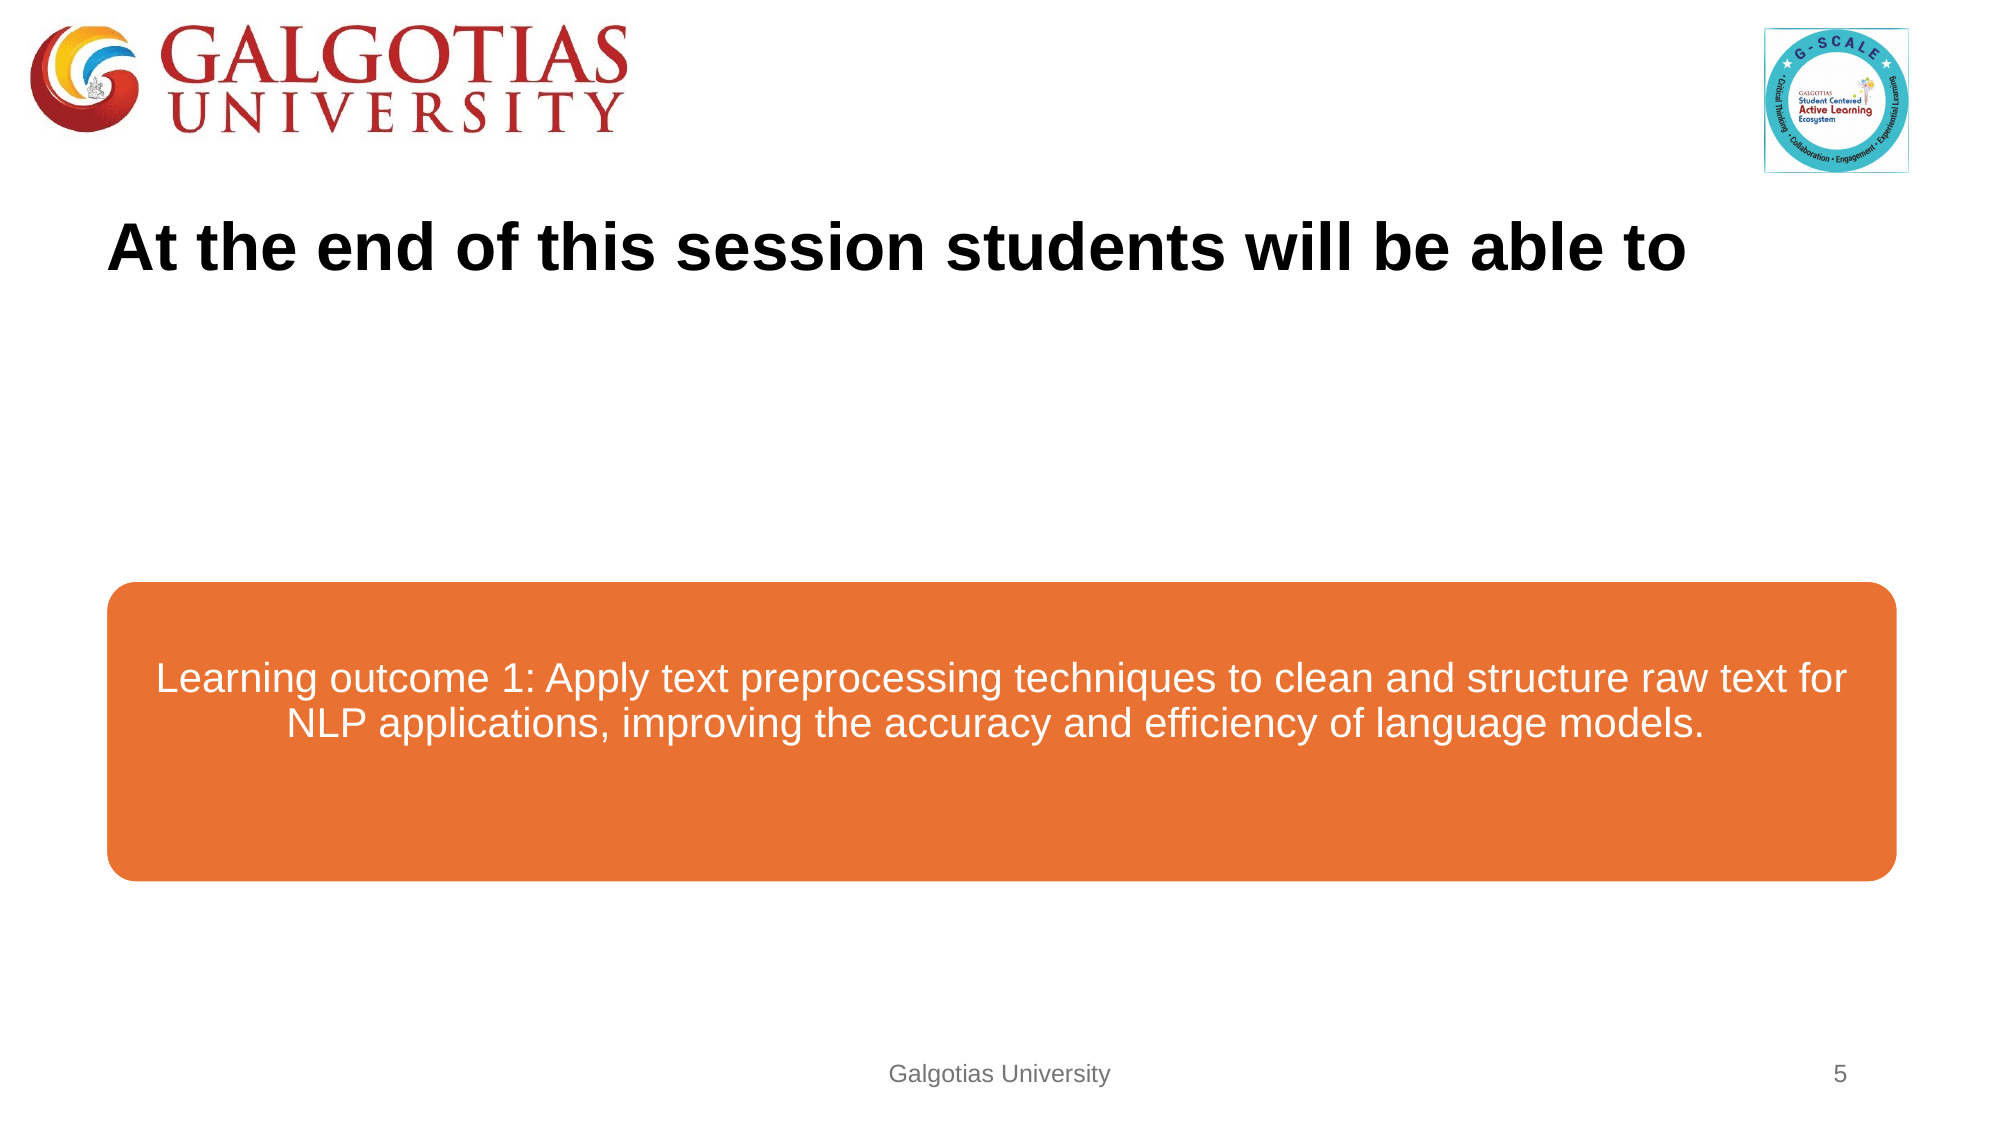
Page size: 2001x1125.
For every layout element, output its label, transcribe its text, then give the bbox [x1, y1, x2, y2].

picture [16, 18, 641, 141]
slide_number ‹#› [1412, 1042, 1863, 1103]
title At the end of this session students will be able to [91, 180, 1822, 316]
footer Galgotias University [662, 1042, 1338, 1103]
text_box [105, 580, 1899, 884]
picture [1764, 28, 1909, 173]
